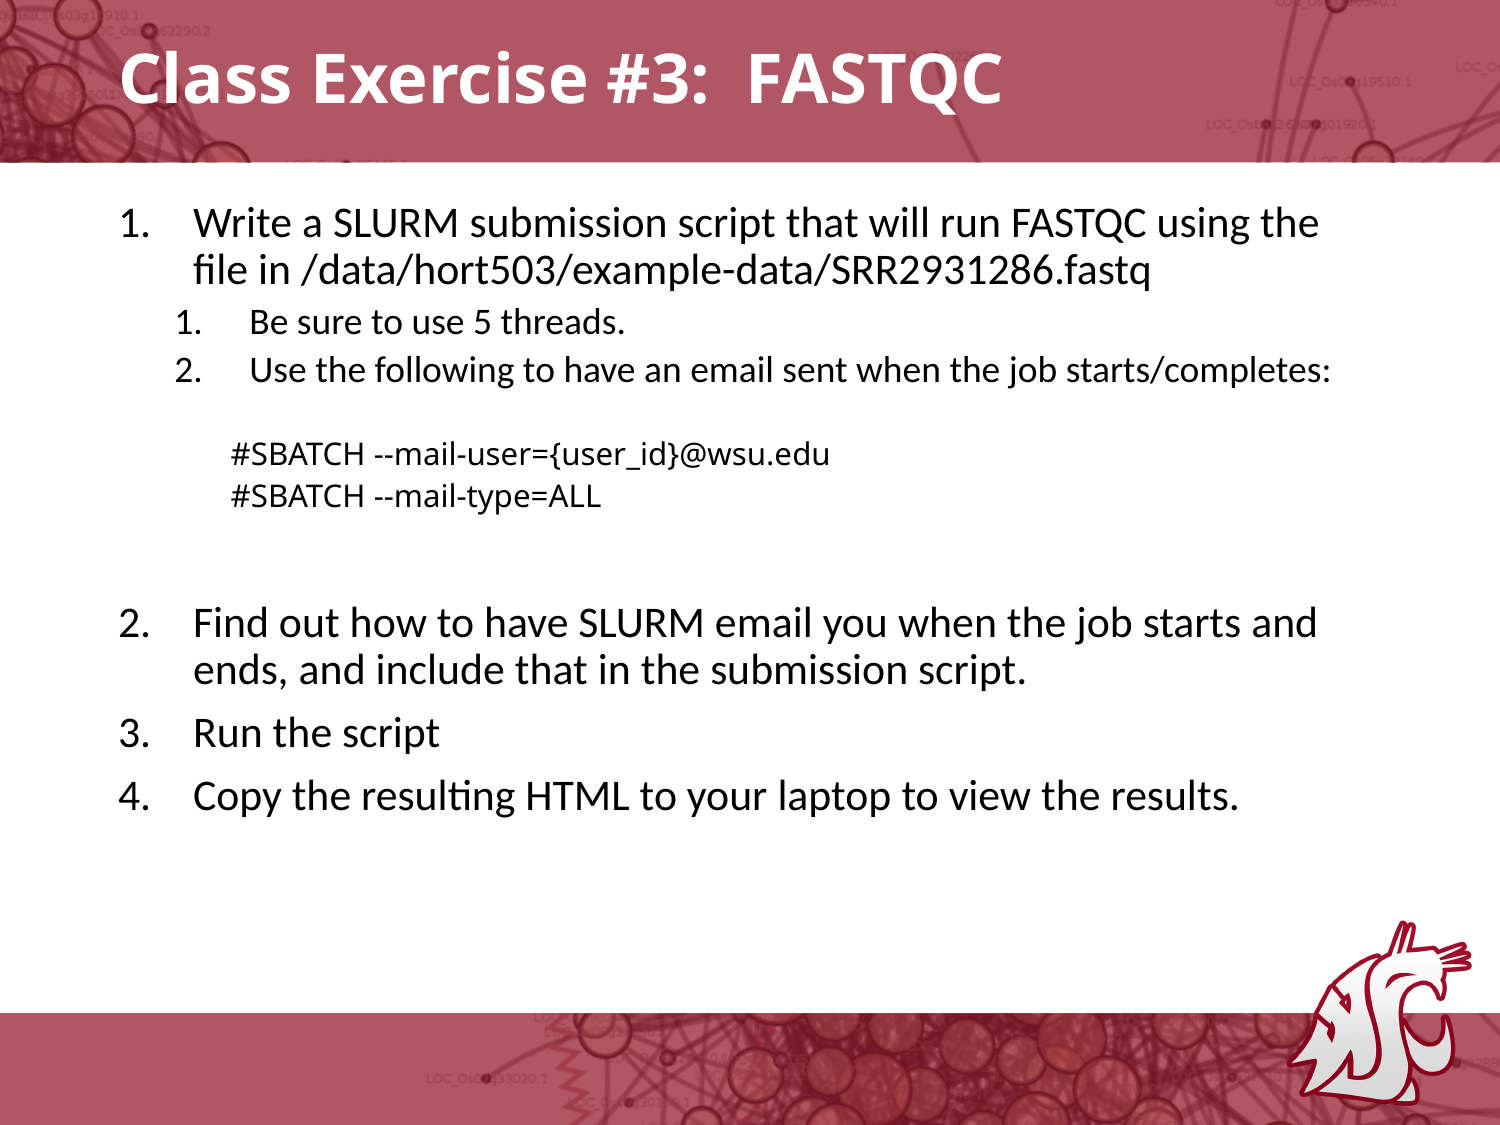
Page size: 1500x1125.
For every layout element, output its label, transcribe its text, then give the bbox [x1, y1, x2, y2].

list Write a SLURM submission script that will run FASTQC using the file in /data/hort503/example-data/SRR2931286.fastq Be sure to use 5 threads. Use the following to have an email sent when the job starts/completes: #SBATCH --mail-user={user_id}@wsu.edu #SBATCH --mail-type=ALL Find out how to have SLURM email you when the job starts and ends, and include that in the submission script. Run the script Copy the resulting HTML to your laptop to view the results. [103, 191, 1397, 1014]
title Class Exercise #3: FASTQC [103, 0, 1397, 163]
picture [1252, 886, 1500, 1125]
